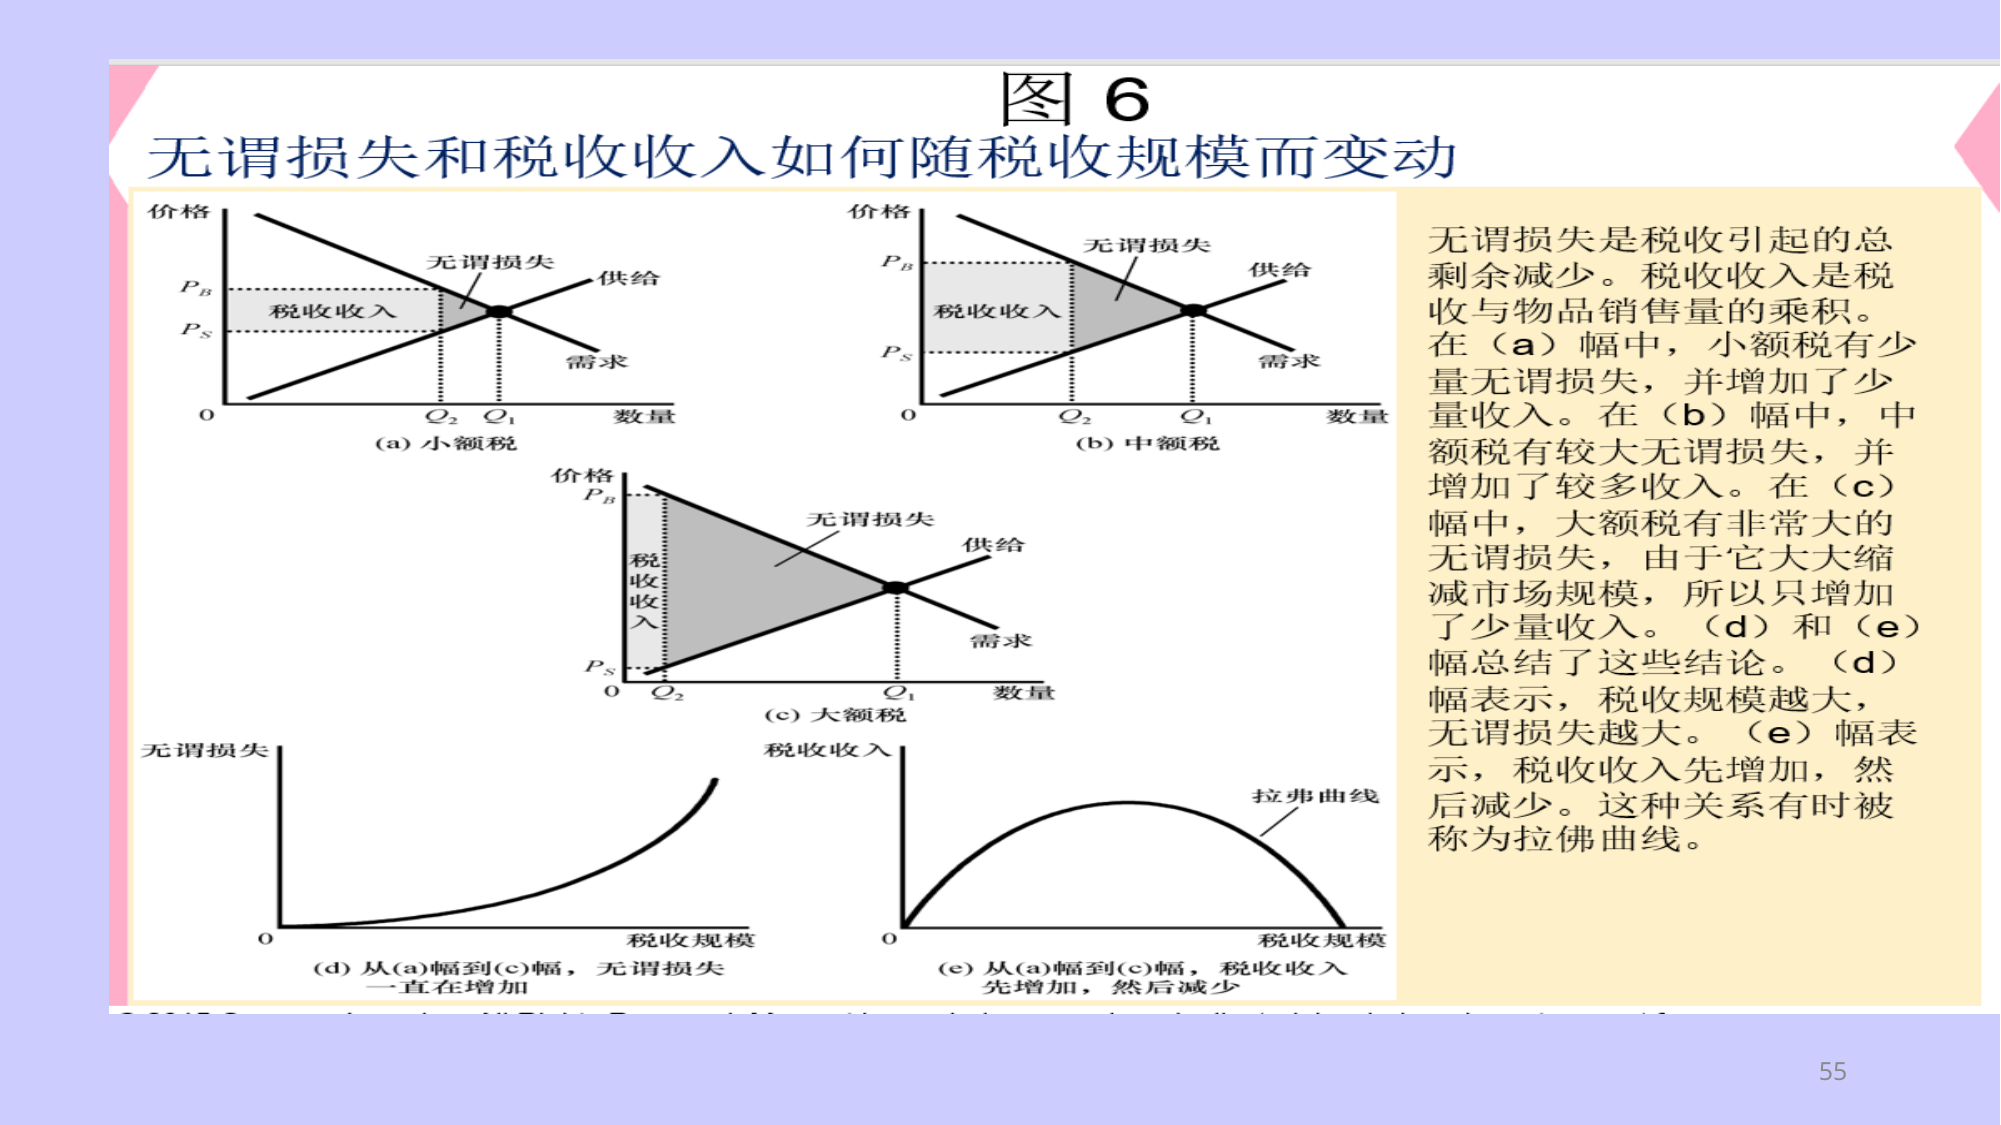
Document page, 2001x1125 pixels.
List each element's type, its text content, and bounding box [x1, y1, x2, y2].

slide_number 55 [1412, 1042, 1863, 1103]
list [109, 59, 2000, 1014]
